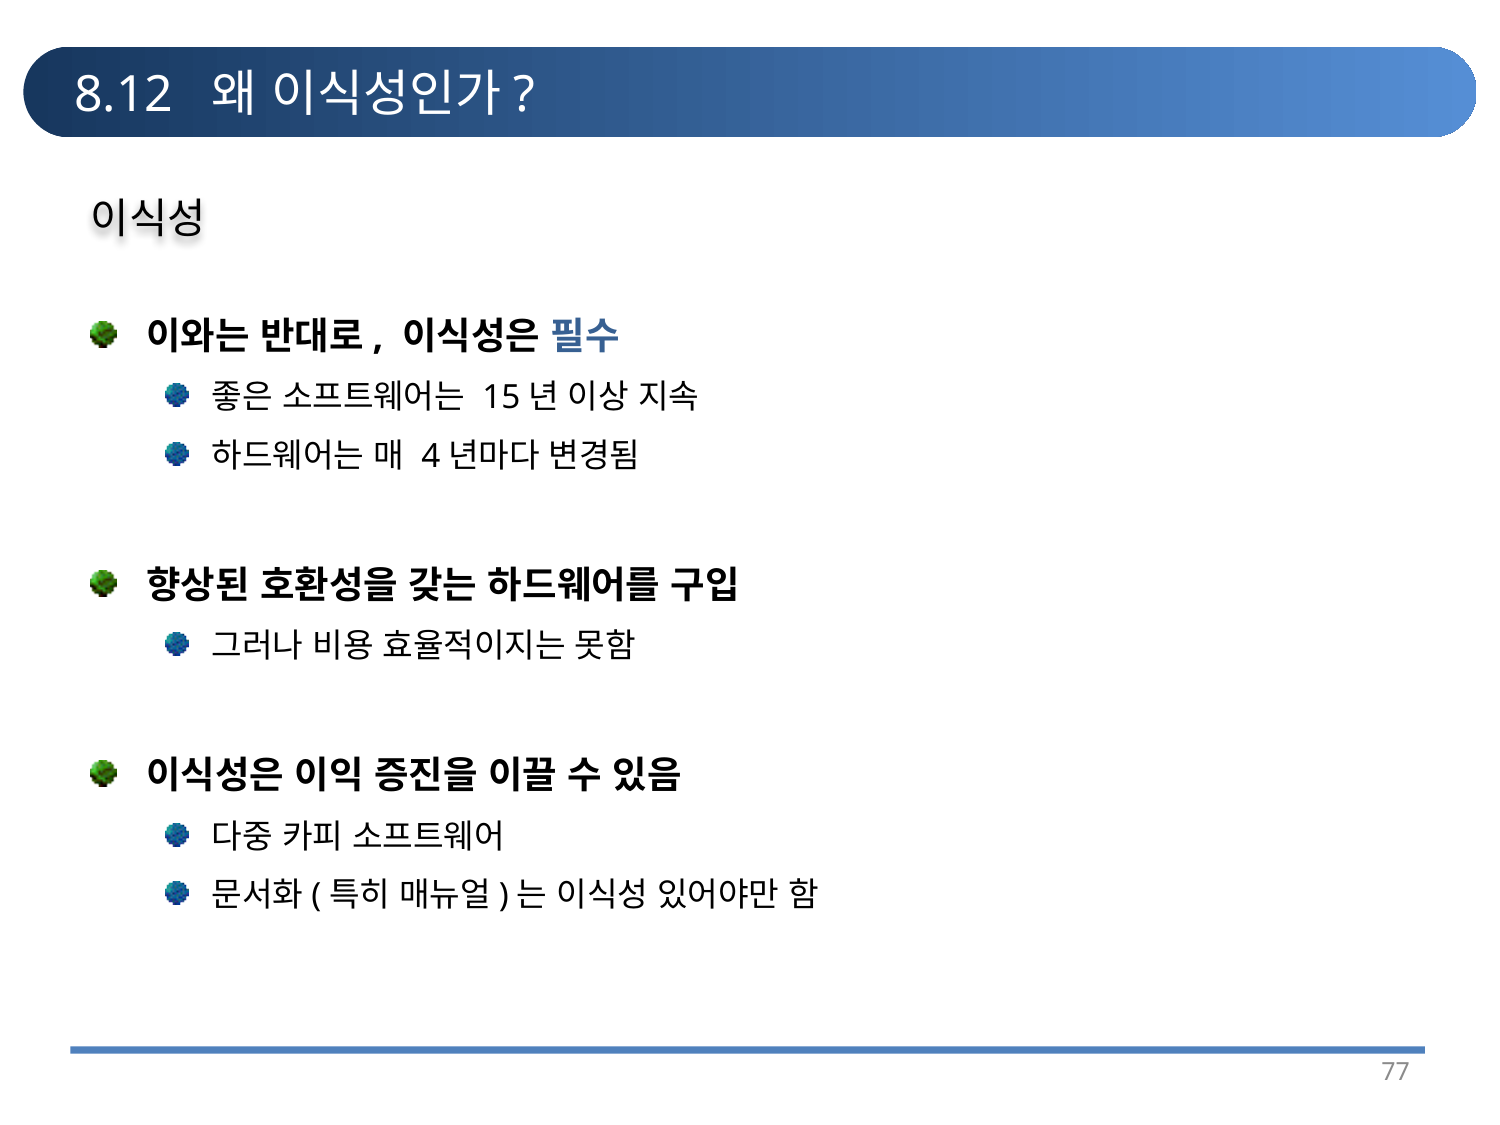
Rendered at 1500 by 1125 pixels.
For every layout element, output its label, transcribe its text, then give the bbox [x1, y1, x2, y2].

slide_number 77 [1074, 1042, 1425, 1103]
picture [165, 442, 189, 466]
title 8.12 왜 이식성인가? [59, 56, 1410, 126]
picture [165, 383, 189, 407]
picture [165, 632, 189, 656]
picture [165, 823, 189, 847]
picture [90, 760, 117, 787]
list 이와는 반대로, 이식성은 필수 좋은 소프트웨어는 15년 이상 지속 하드웨어는 매 4년마다 변경됨 향상된 호환성을 갖는 하드웨어를 구입 그러나 비용 효율적이지는 못함 이식성은 이익 증진을 이끌 수 있음 다중 카피 소프트웨어 문서화(특히 매뉴얼)는 이식성 있어야만 함 [74, 290, 1471, 1006]
picture [165, 881, 189, 905]
list 이식성 [60, 180, 237, 255]
picture [90, 570, 117, 597]
picture [90, 321, 117, 348]
